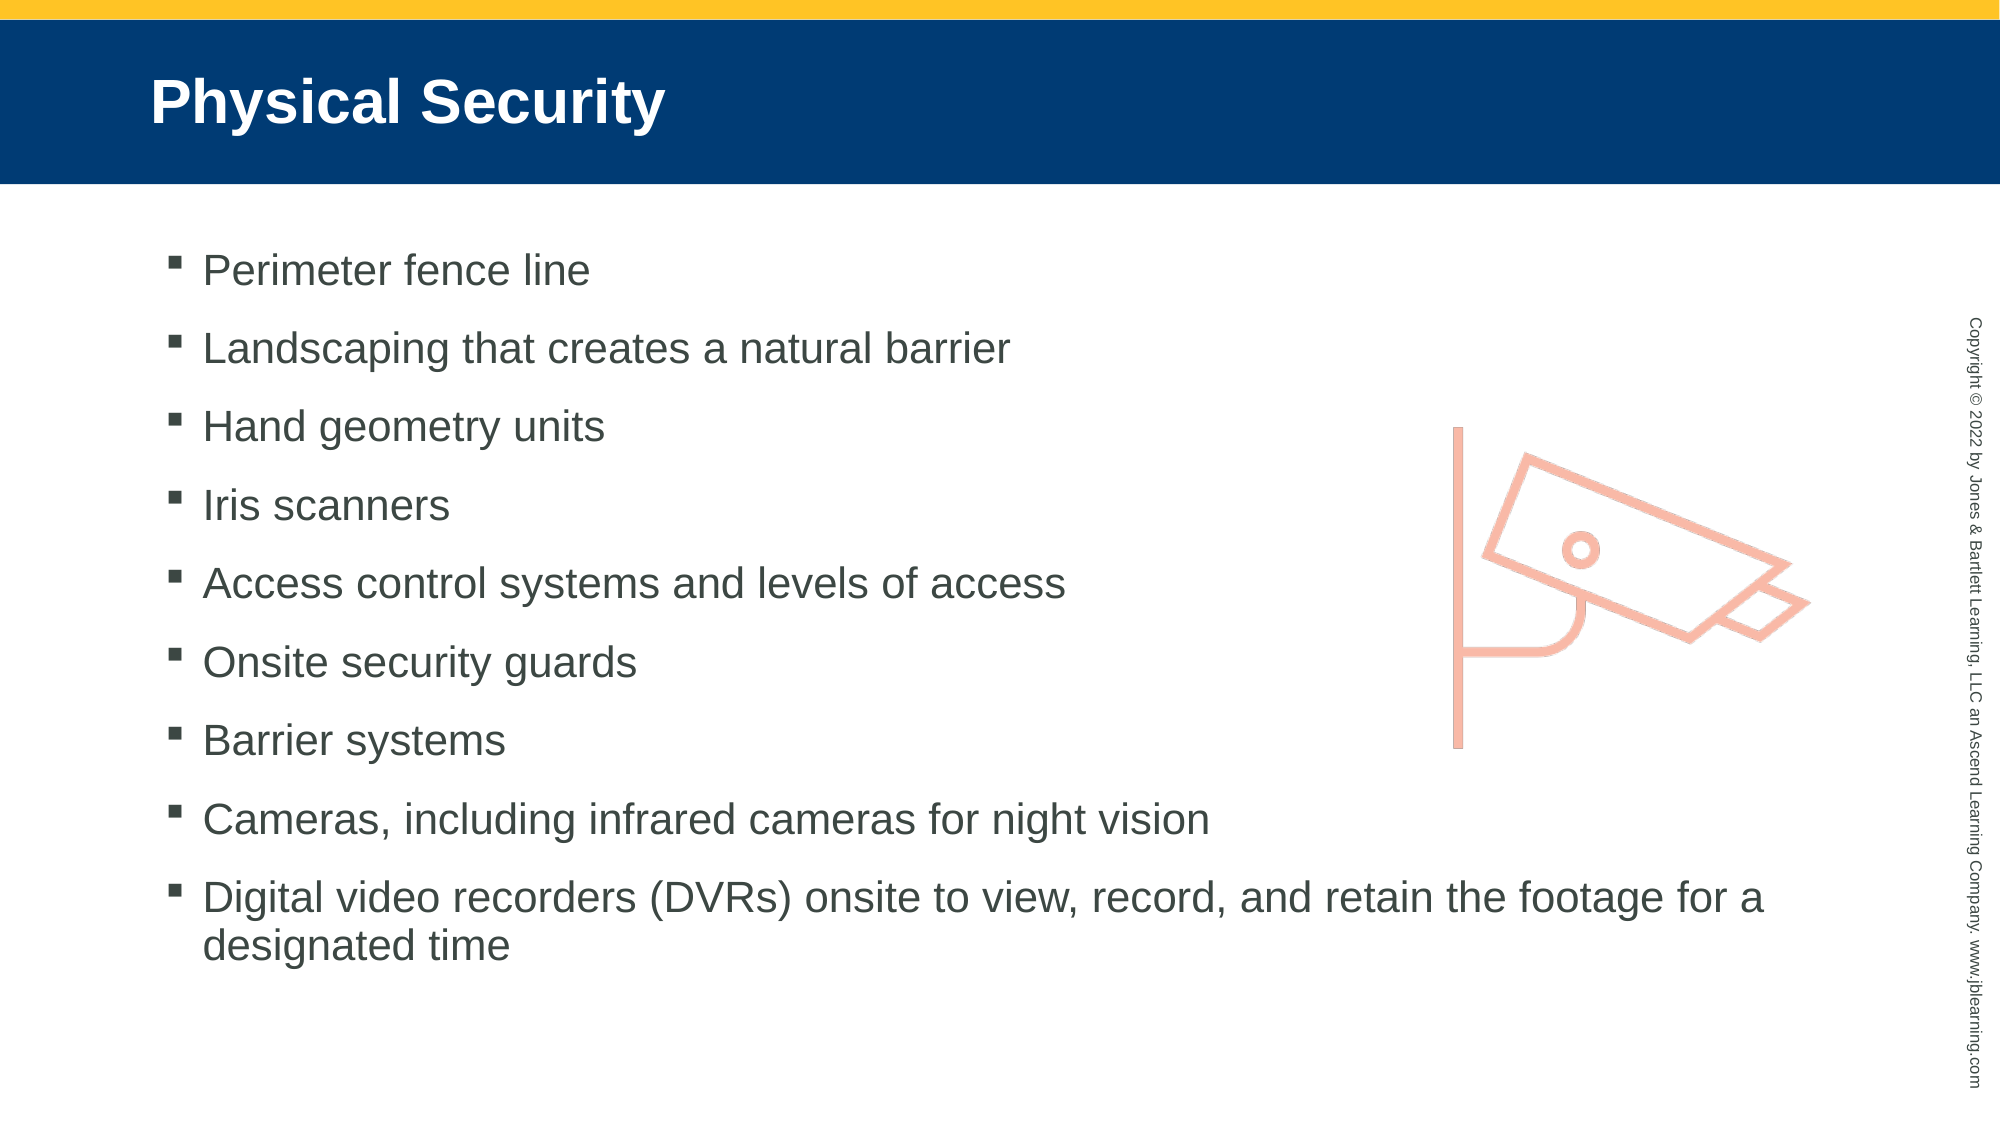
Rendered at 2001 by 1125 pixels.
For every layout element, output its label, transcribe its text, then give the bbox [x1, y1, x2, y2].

picture [1396, 361, 1850, 815]
title Physical Security [0, 19, 2000, 185]
list Perimeter fence line Landscaping that creates a natural barrier Hand geometry units Iris scanners Access control systems and levels of access Onsite security guards Barrier systems Cameras, including infrared cameras for night vision Digital video recorders (DVRs) onsite to view, record, and retain the footage for a designated time [150, 239, 1865, 1016]
